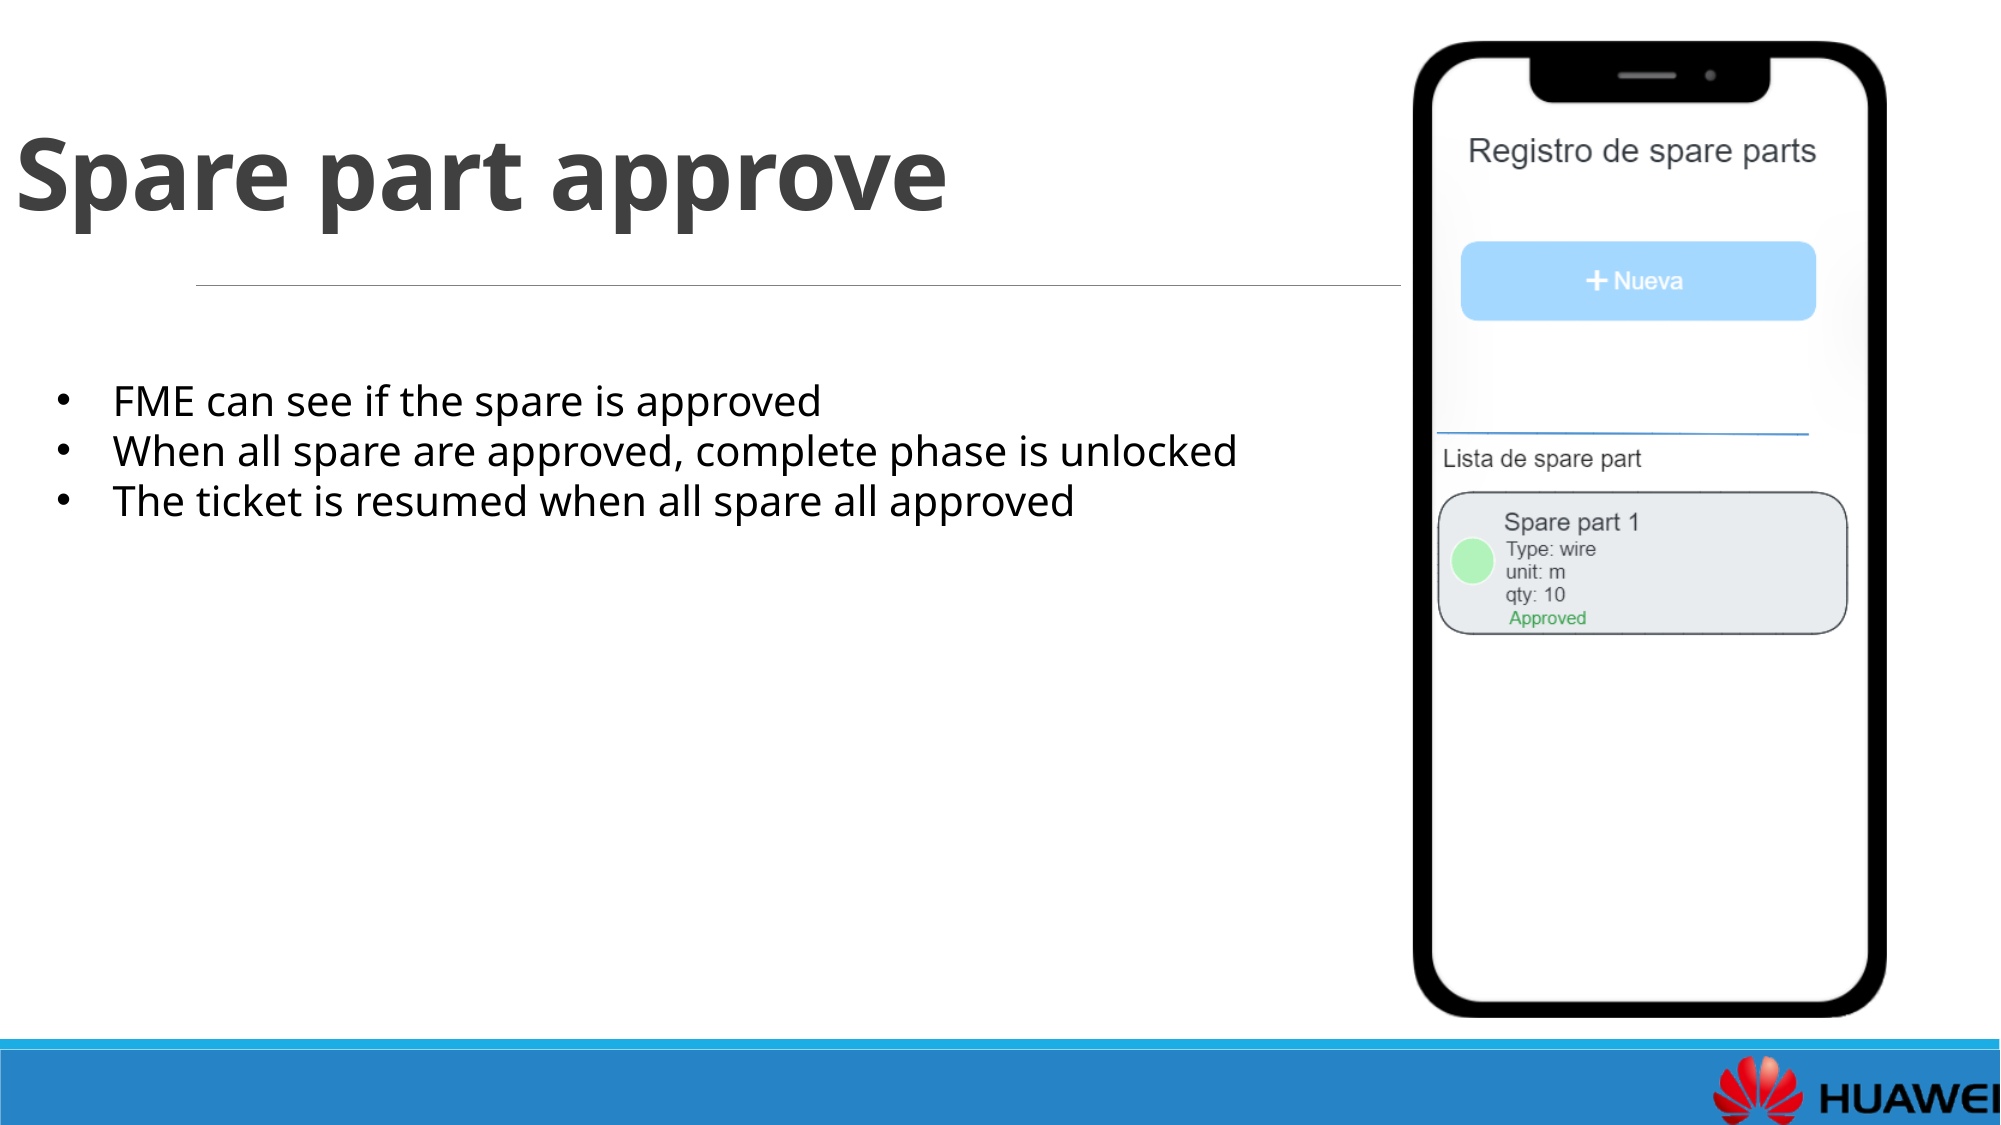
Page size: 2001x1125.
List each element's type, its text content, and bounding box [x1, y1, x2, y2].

text_box Spare part approve [0, 0, 1650, 238]
text_box FME can see if the spare is approved When all spare are approved, complete phase is unlocked The ticket is resumed when all spare all approved [41, 317, 1397, 672]
text_box [1713, 1056, 2000, 1125]
picture [1400, 28, 1900, 1030]
